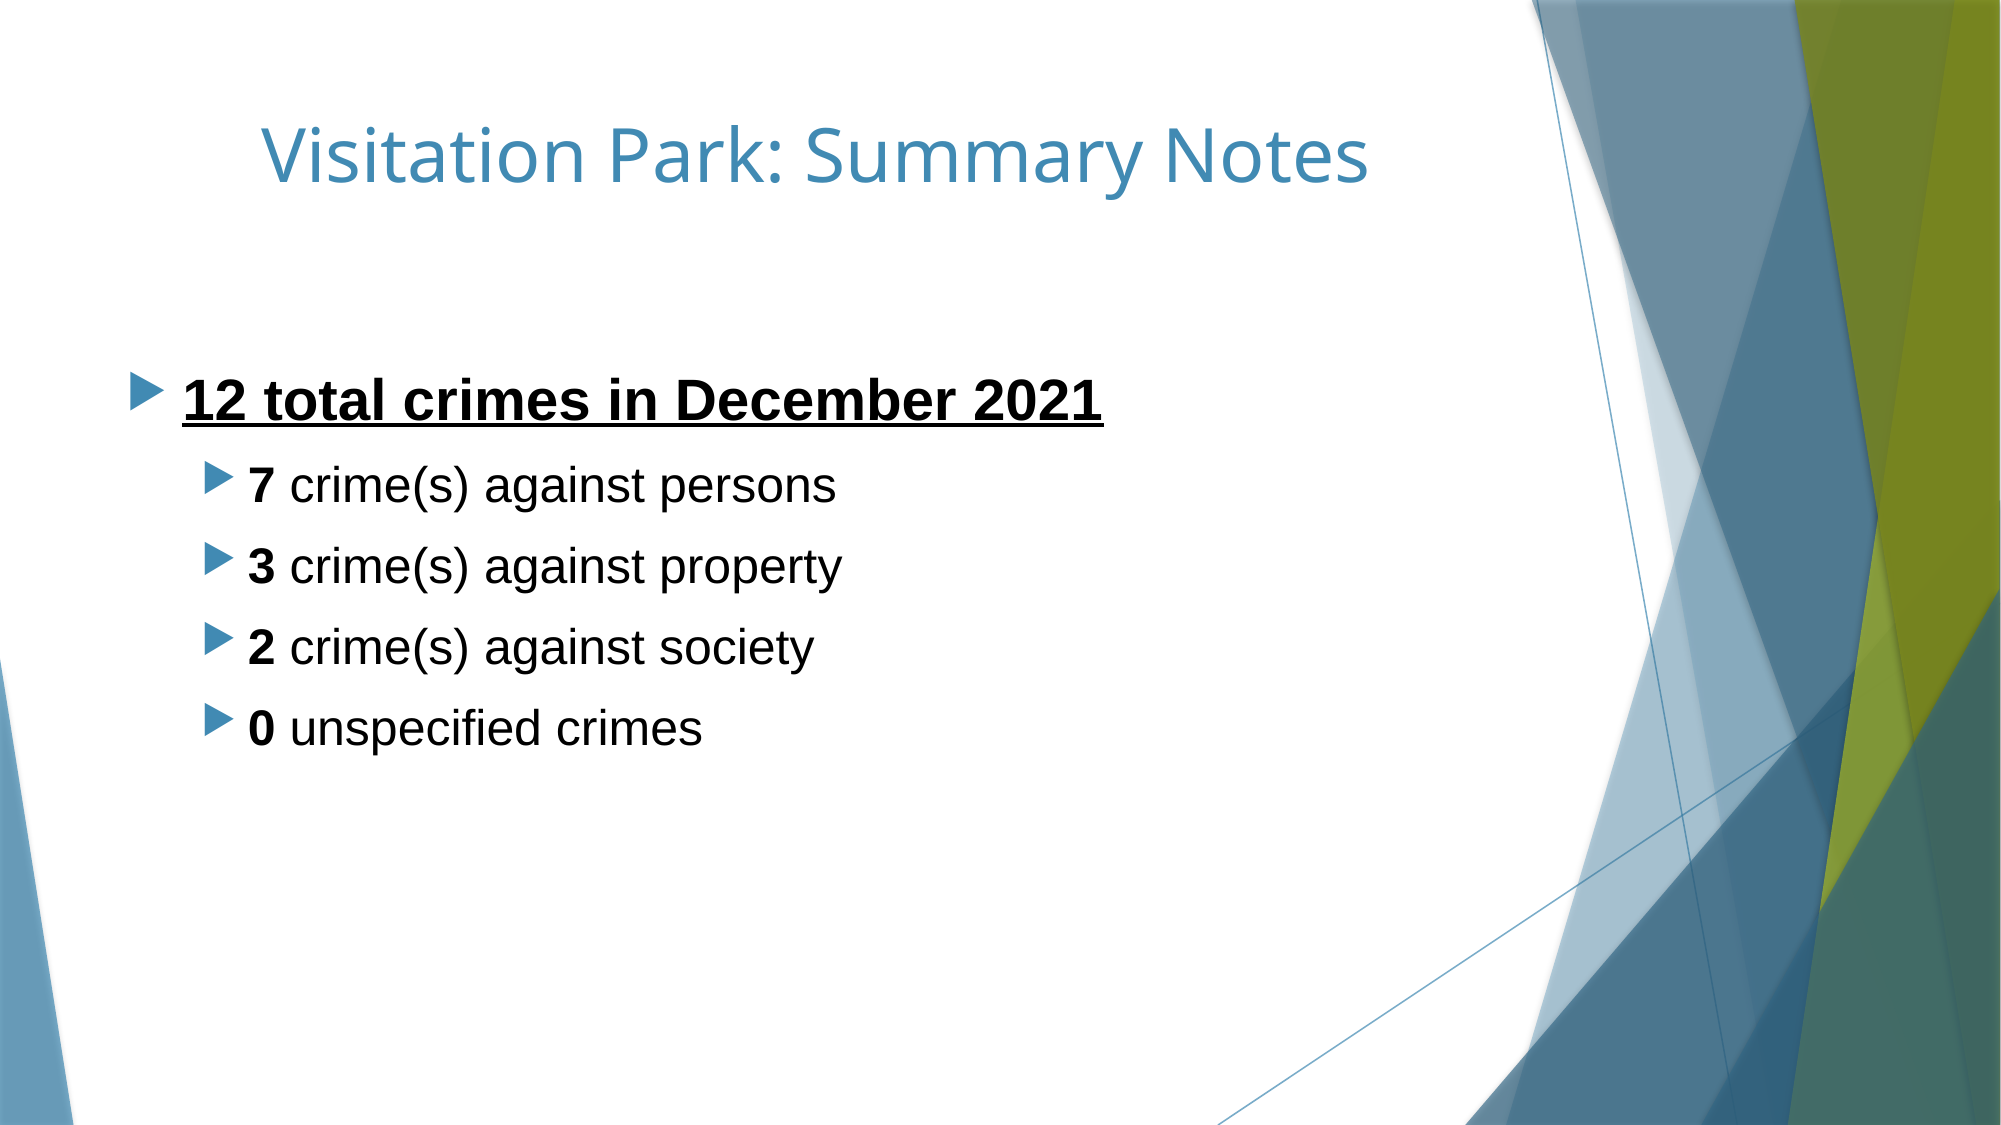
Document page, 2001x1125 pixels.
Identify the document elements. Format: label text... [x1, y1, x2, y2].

list 12 total crimes in December 2021 7 crime(s) against persons 3 crime(s) against property 2 crime(s) against society 0 unspecified crimes [111, 354, 1522, 992]
title Visitation Park: Summary Notes [111, 99, 1522, 317]
